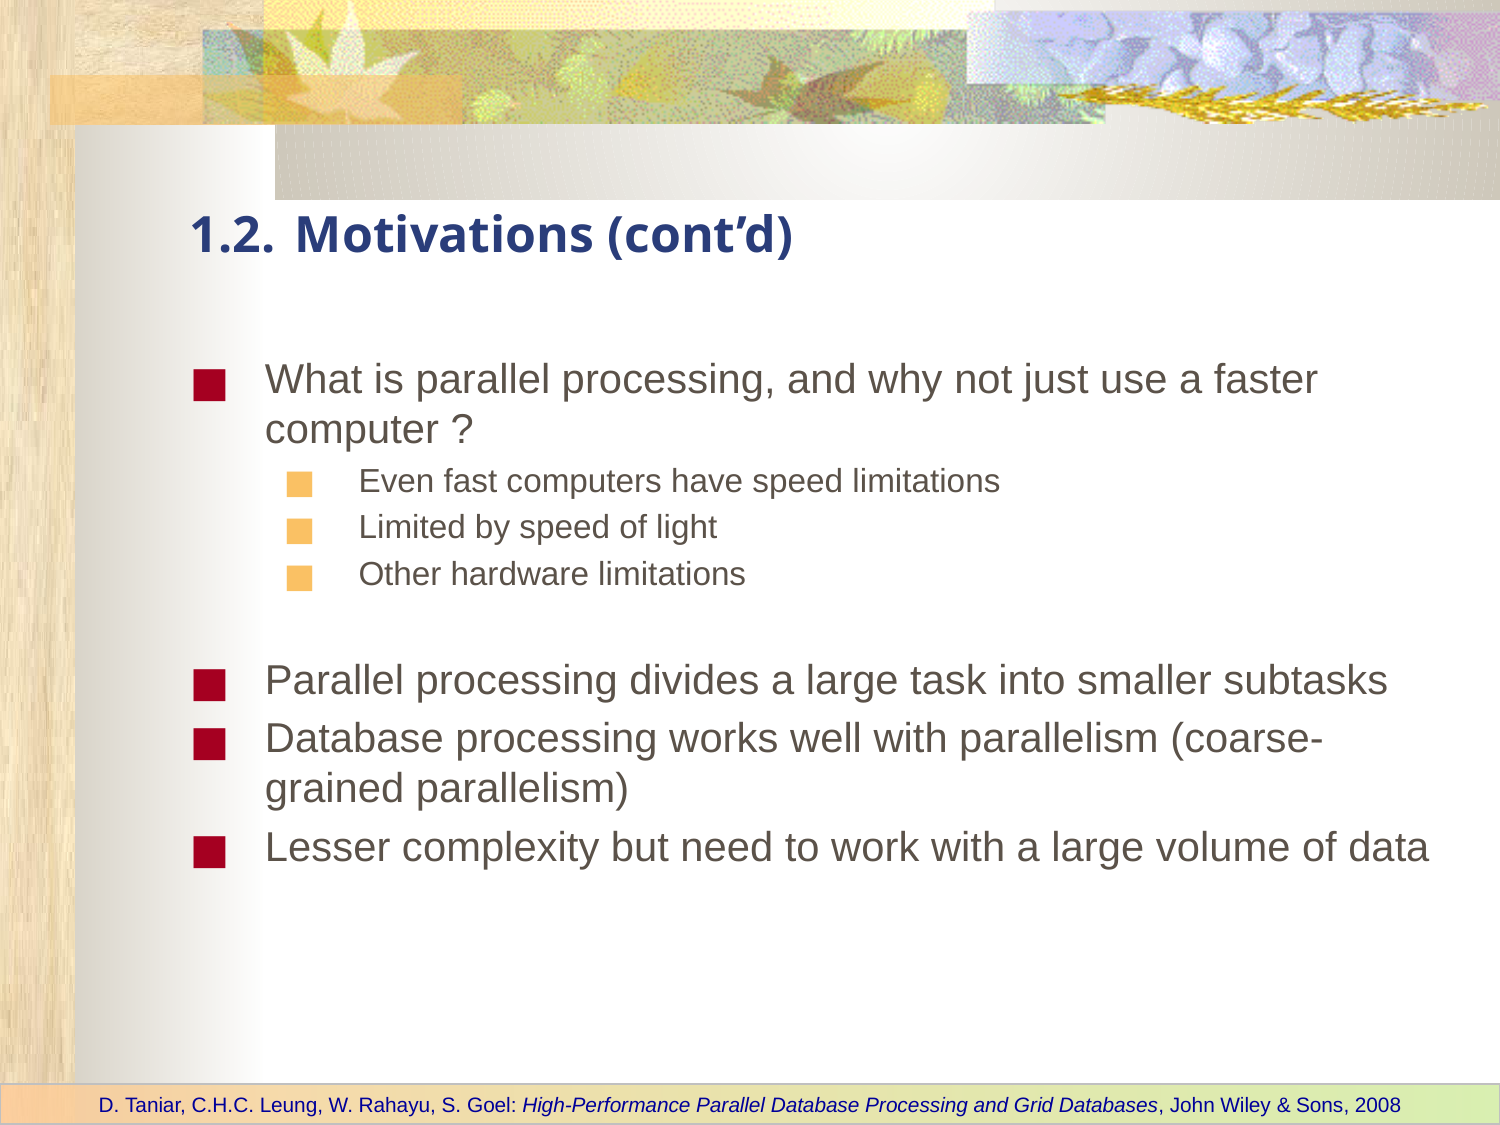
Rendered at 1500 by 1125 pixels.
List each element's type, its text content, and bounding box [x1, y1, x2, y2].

text_box D. Taniar, C.H.C. Leung, W. Rahayu, S. Goel: High-Performance Parallel Database Processing and Grid Databases, John Wiley & Sons, 2008 [0, 1083, 1500, 1124]
picture [0, 0, 1500, 1083]
title 1.2. Motivations (cont’d) [174, 87, 1450, 275]
list What is parallel processing, and why not just use a faster computer ? Even fast computers have speed limitations Limited by speed of light Other hardware limitations Parallel processing divides a large task into smaller subtasks Database processing works well with parallelism (coarse-grained parallelism) Lesser complexity but need to work with a large volume of data [174, 344, 1450, 1020]
